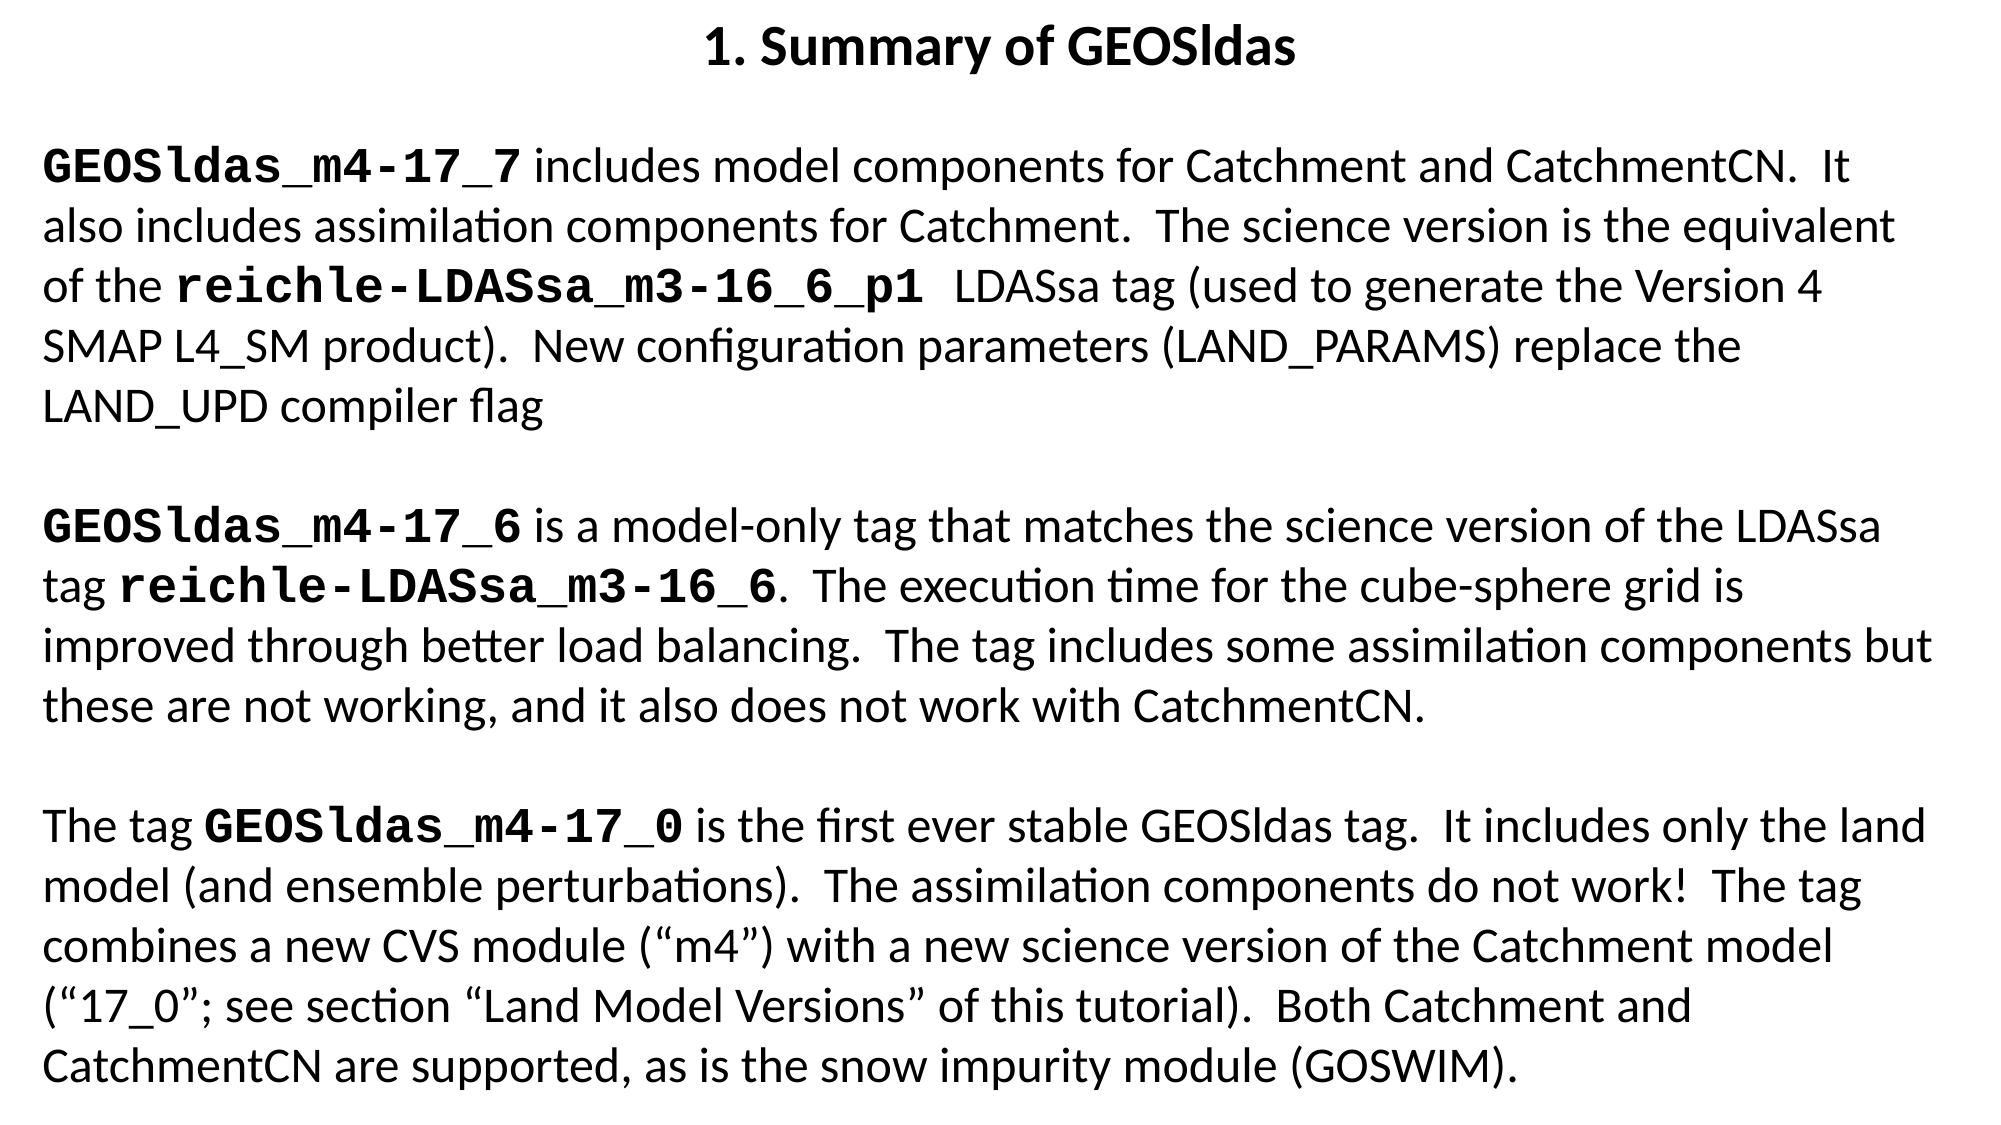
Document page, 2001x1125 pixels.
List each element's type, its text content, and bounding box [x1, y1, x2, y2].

text_box GEOSldas_m4-17_7 includes model components for Catchment and CatchmentCN. It also includes assimilation components for Catchment. The science version is the equivalent of the reichle-LDASsa_m3-16_6_p1 LDASsa tag (used to generate the Version 4 SMAP L4_SM product). New configuration parameters (LAND_PARAMS) replace the LAND_UPD compiler flag GEOSldas_m4-17_6 is a model-only tag that matches the science version of the LDASsa tag reichle-LDASsa_m3-16_6. The execution time for the cube-sphere grid is improved through better load balancing. The tag includes some assimilation components but these are not working, and it also does not work with CatchmentCN. The tag GEOSldas_m4-17_0 is the first ever stable GEOSldas tag. It includes only the land model (and ensemble perturbations). The assimilation components do not work! The tag combines a new CVS module (“m4”) with a new science version of the Catchment model (“17_0”; see section “Land Model Versions” of this tutorial). Both Catchment and CatchmentCN are supported, as is the snow impurity module (GOSWIM). [27, 124, 1958, 1125]
text_box 1. Summary of GEOSldas [198, 0, 1802, 85]
